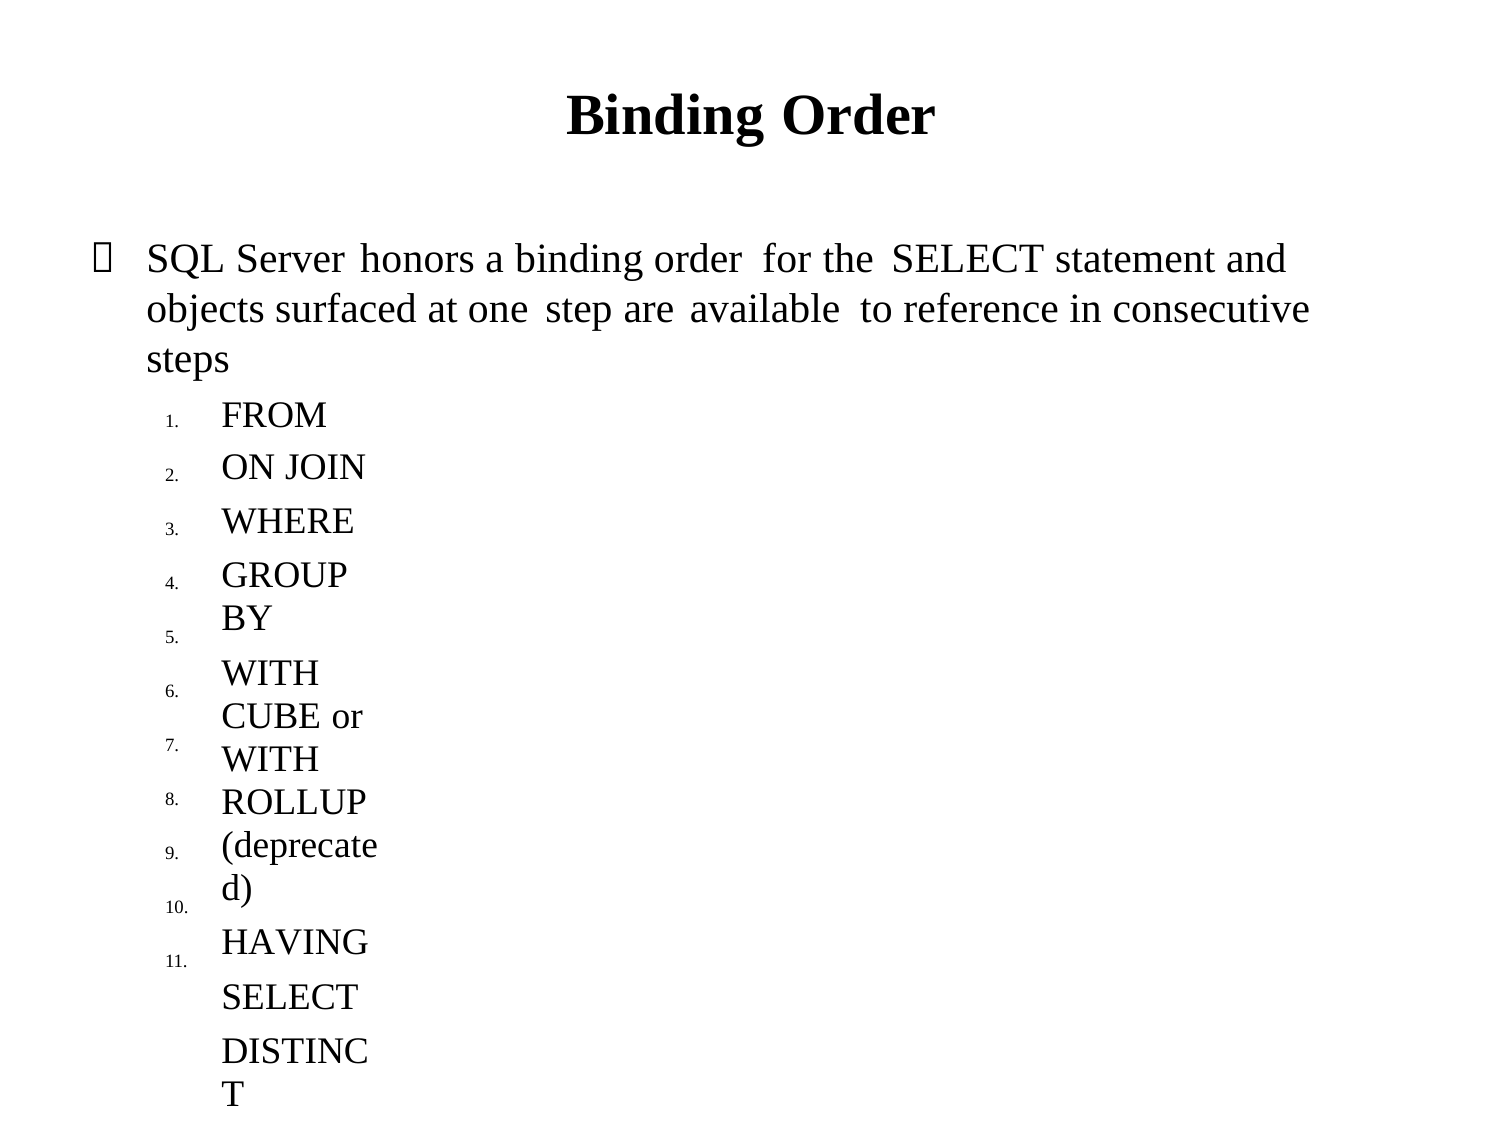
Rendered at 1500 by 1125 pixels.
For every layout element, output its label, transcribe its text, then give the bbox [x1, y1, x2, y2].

text_box  [87, 236, 118, 283]
text_box 9. [162, 842, 184, 866]
text_box 6. [162, 680, 184, 704]
text_box SQL Server honors a binding order for the SELECT statement and objects surfaced at one step are available to reference in consecutive steps [144, 236, 1390, 383]
text_box 8. [162, 788, 184, 812]
text_box 3. [162, 518, 184, 542]
text_box 10. [162, 896, 193, 920]
text_box 4. [162, 572, 184, 596]
text_box 11. [162, 950, 193, 974]
text_box FROM ON JOIN WHERE GROUP BY WITH CUBE or WITH ROLLUP (deprecated) HAVING SELECT DISTINCT ORDER BY TOP [219, 395, 880, 978]
text_box 2. [162, 464, 184, 488]
text_box 5. [162, 626, 184, 650]
text_box Binding Order [563, 84, 945, 148]
text_box 1. [162, 410, 184, 434]
text_box 7. [162, 734, 184, 758]
